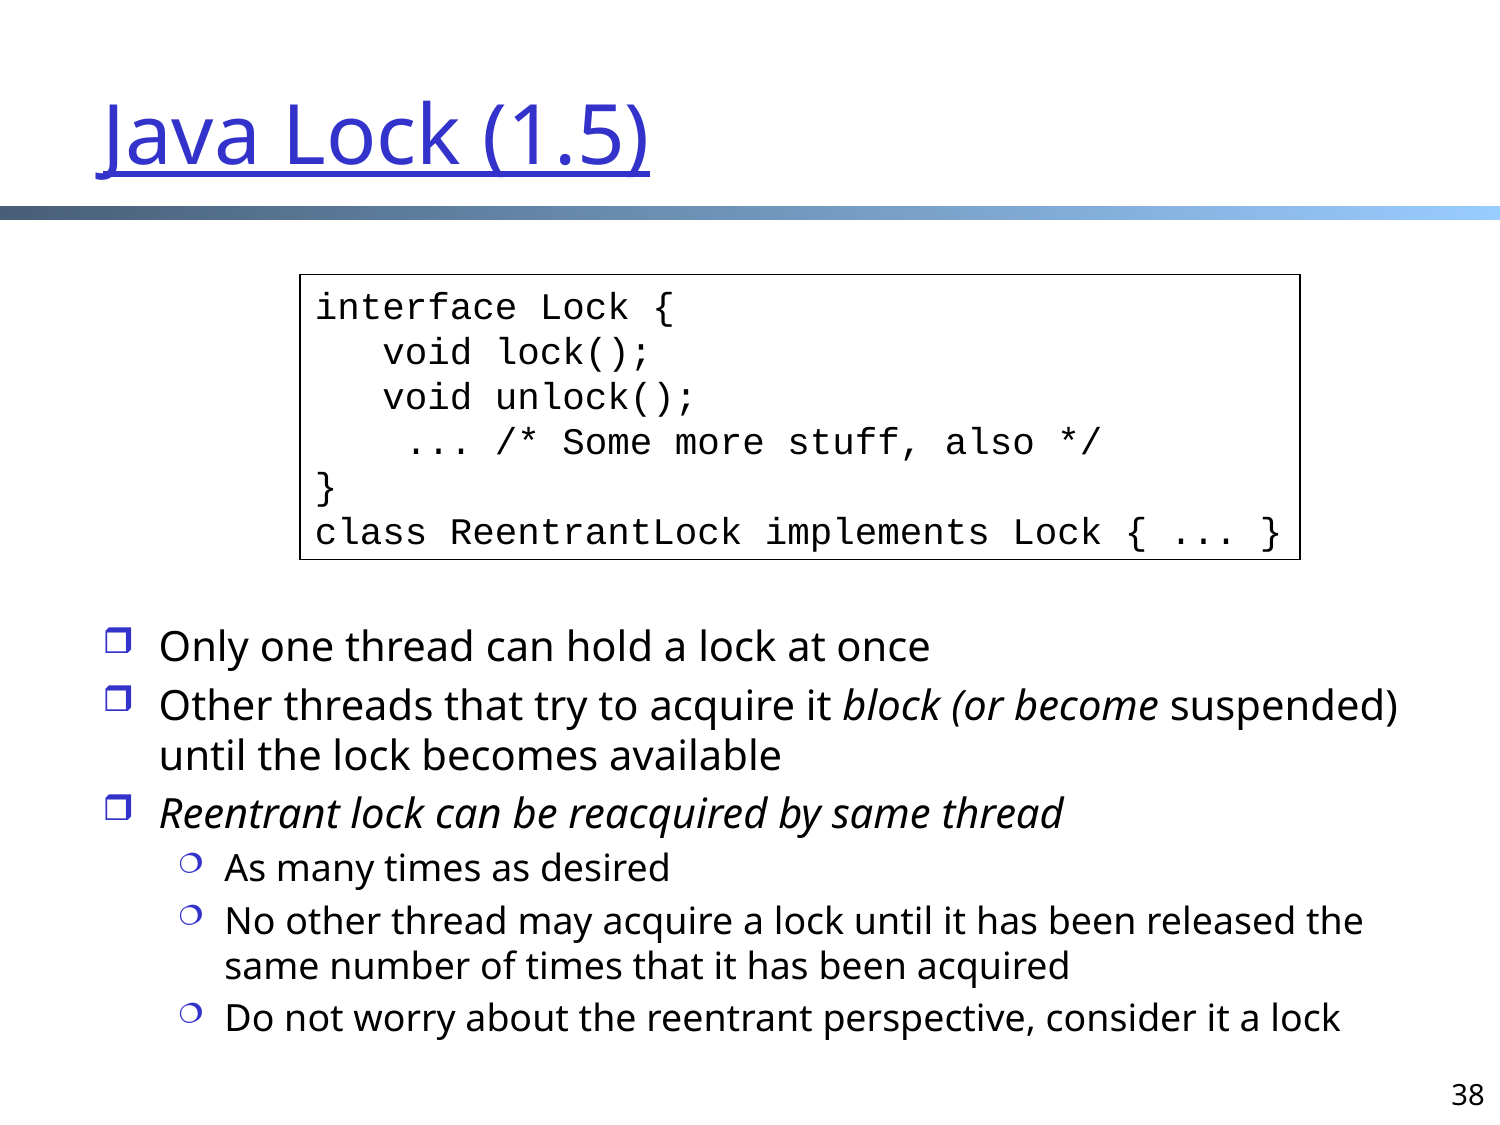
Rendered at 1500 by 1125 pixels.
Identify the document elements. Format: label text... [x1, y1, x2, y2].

text_box interface Lock { void lock(); void unlock(); ... /* Some more stuff, also */ } class ReentrantLock implements Lock { ... } [300, 274, 1300, 560]
slide_number 38 [1424, 1068, 1500, 1125]
title Java Lock (1.5) [87, 37, 1363, 225]
list Only one thread can hold a lock at once Other threads that try to acquire it block (or become suspended) until the lock becomes available Reentrant lock can be reacquired by same thread As many times as desired No other thread may acquire a lock until it has been released the same number of times that it has been acquired Do not worry about the reentrant perspective, consider it a lock [87, 612, 1425, 1088]
